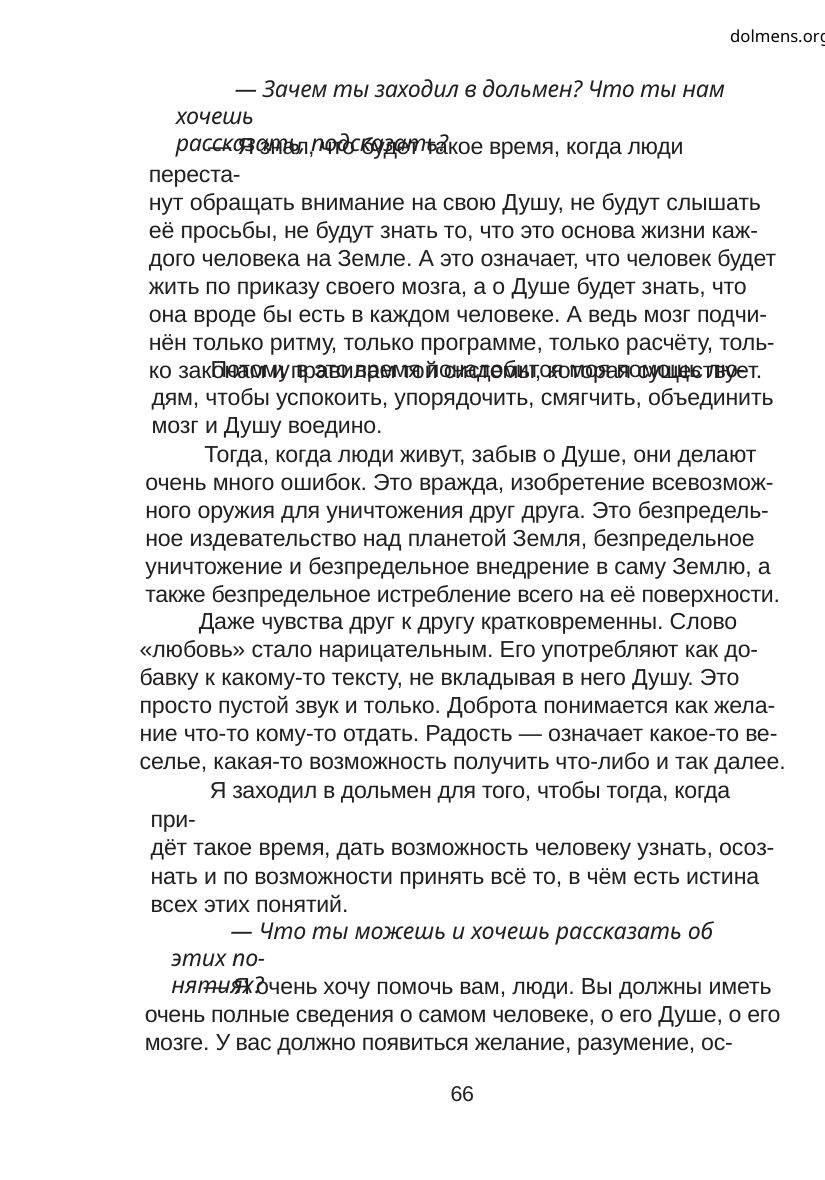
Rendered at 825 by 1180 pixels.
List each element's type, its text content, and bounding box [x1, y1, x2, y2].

text_box Я заходил в дольмен для того, чтобы тогда, когда при- дёт такое время, дать возможность человеку узнать, осоз- нать и по возможности принять всё то, в чём есть истина всех этих понятий. [150, 774, 775, 918]
text_box — Я очень хочу помочь вам, люди. Вы должны иметь очень полные сведения о самом человеке, о его Душе, о его мозге. У вас должно появиться желание, разумение, ос- [144, 970, 781, 1084]
text_box Тогда, когда люди живут, забыв о Душе, они делают очень много ошибок. Это вражда, изобретение всевозмож- ного оружия для уничтожения друг друга. Это безпредель- ное издевательство над планетой Земля, безпредельное уничтожение и безпредельное внедрение в саму Землю, а также безпредельное истребление всего на её поверхности. [145, 439, 780, 606]
text_box 66 [450, 1079, 475, 1132]
text_box — Зачем ты заходил в дольмен? Что ты нам хочешь рассказать, подсказать? [175, 75, 750, 131]
text_box dolmens.org [730, 27, 825, 66]
text_box — Я знал, что будет такое время, когда люди переста- нут обращать внимание на свою Душу, не будут слышать её просьбы, не будут знать то, что это основа жизни каж- дого человека на Земле. А это означает, что человек будет жить по приказу своего мозга, а о Душе будет знать, что она вроде бы есть в каждом человеке. А ведь мозг подчи- нён только ритму, только программе, только расчёту, толь- ко законам и правилам той системы, которая существует. [148, 131, 776, 383]
text_box Потому в это время понадобится моя помощь лю- дям, чтобы успокоить, упорядочить, смягчить, объединить мозг и Душу воедино. [151, 354, 774, 439]
text_box Даже чувства друг к другу кратковременны. Слово «любовь» стало нарицательным. Его употребляют как до- бавку к какому-то тексту, не вкладывая в него Душу. Это просто пустой звук и только. Доброта понимается как жела- ние что-то кому-то отдать. Радость — означает какое-то ве- селье, какая-то возможность получить что-либо и так далее. [139, 606, 786, 802]
text_box — Что ты можешь и хочешь рассказать об этих по- нятиях? [171, 916, 754, 970]
